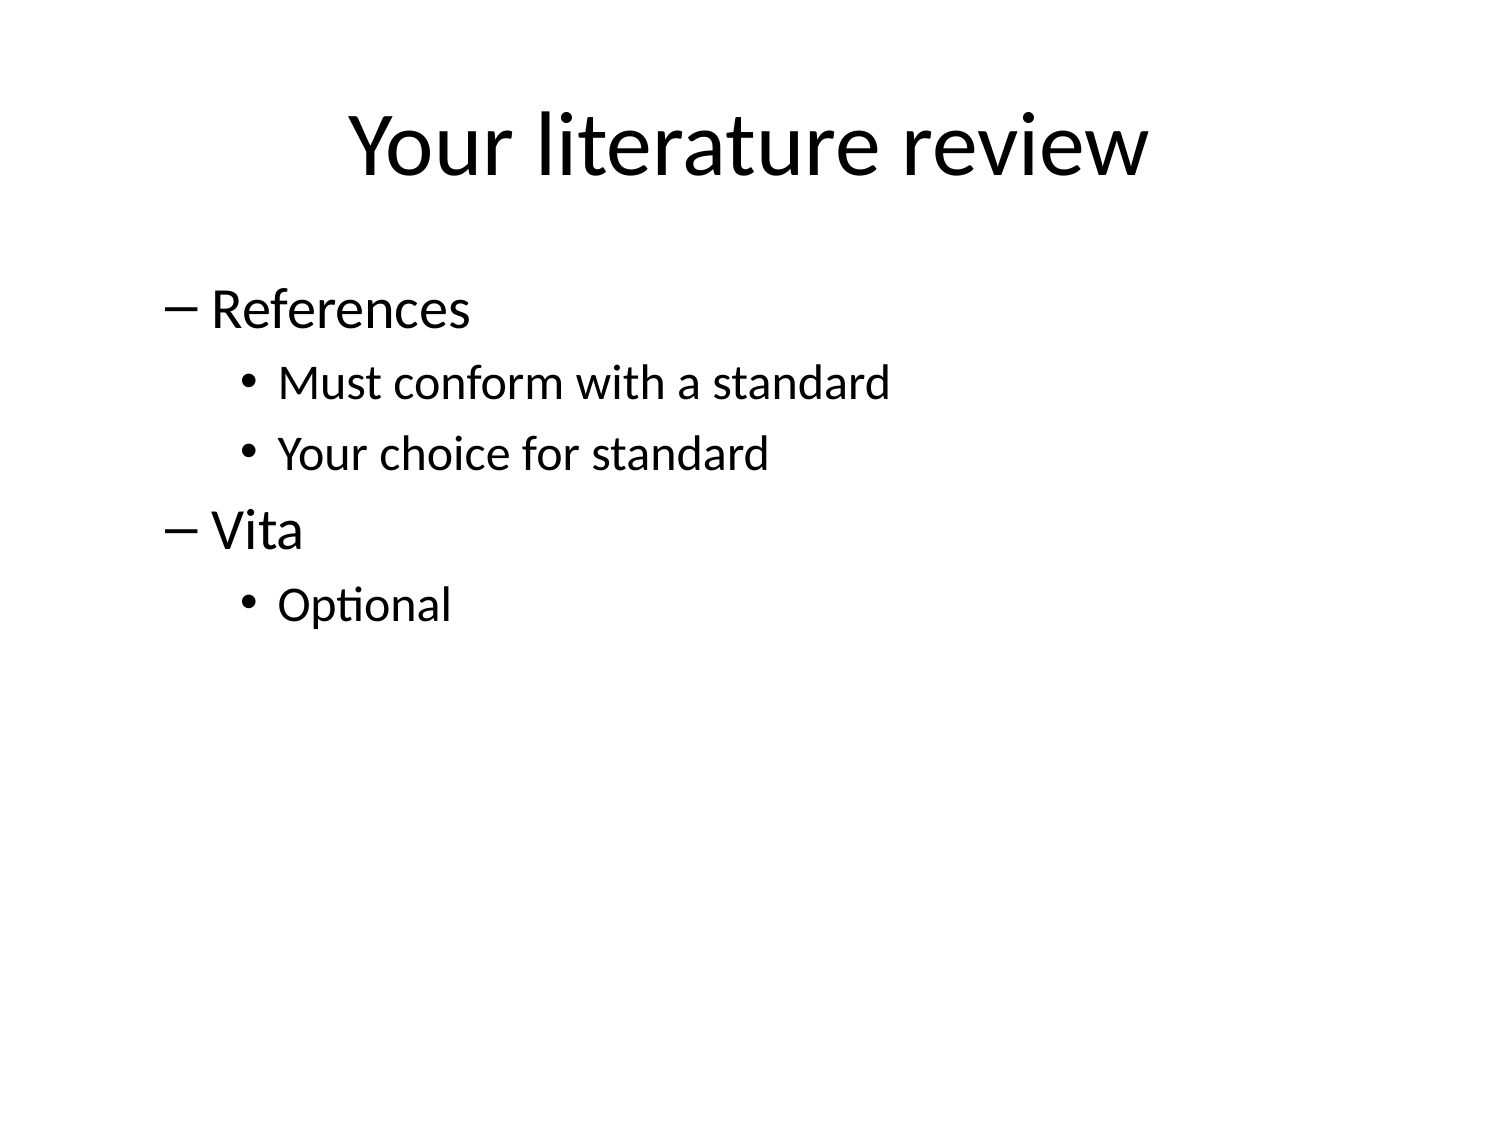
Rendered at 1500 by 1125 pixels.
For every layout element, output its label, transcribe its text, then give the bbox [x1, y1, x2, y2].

list References Must conform with a standard Your choice for standard Vita Optional [75, 262, 1425, 1005]
title Your literature review [75, 45, 1425, 233]
